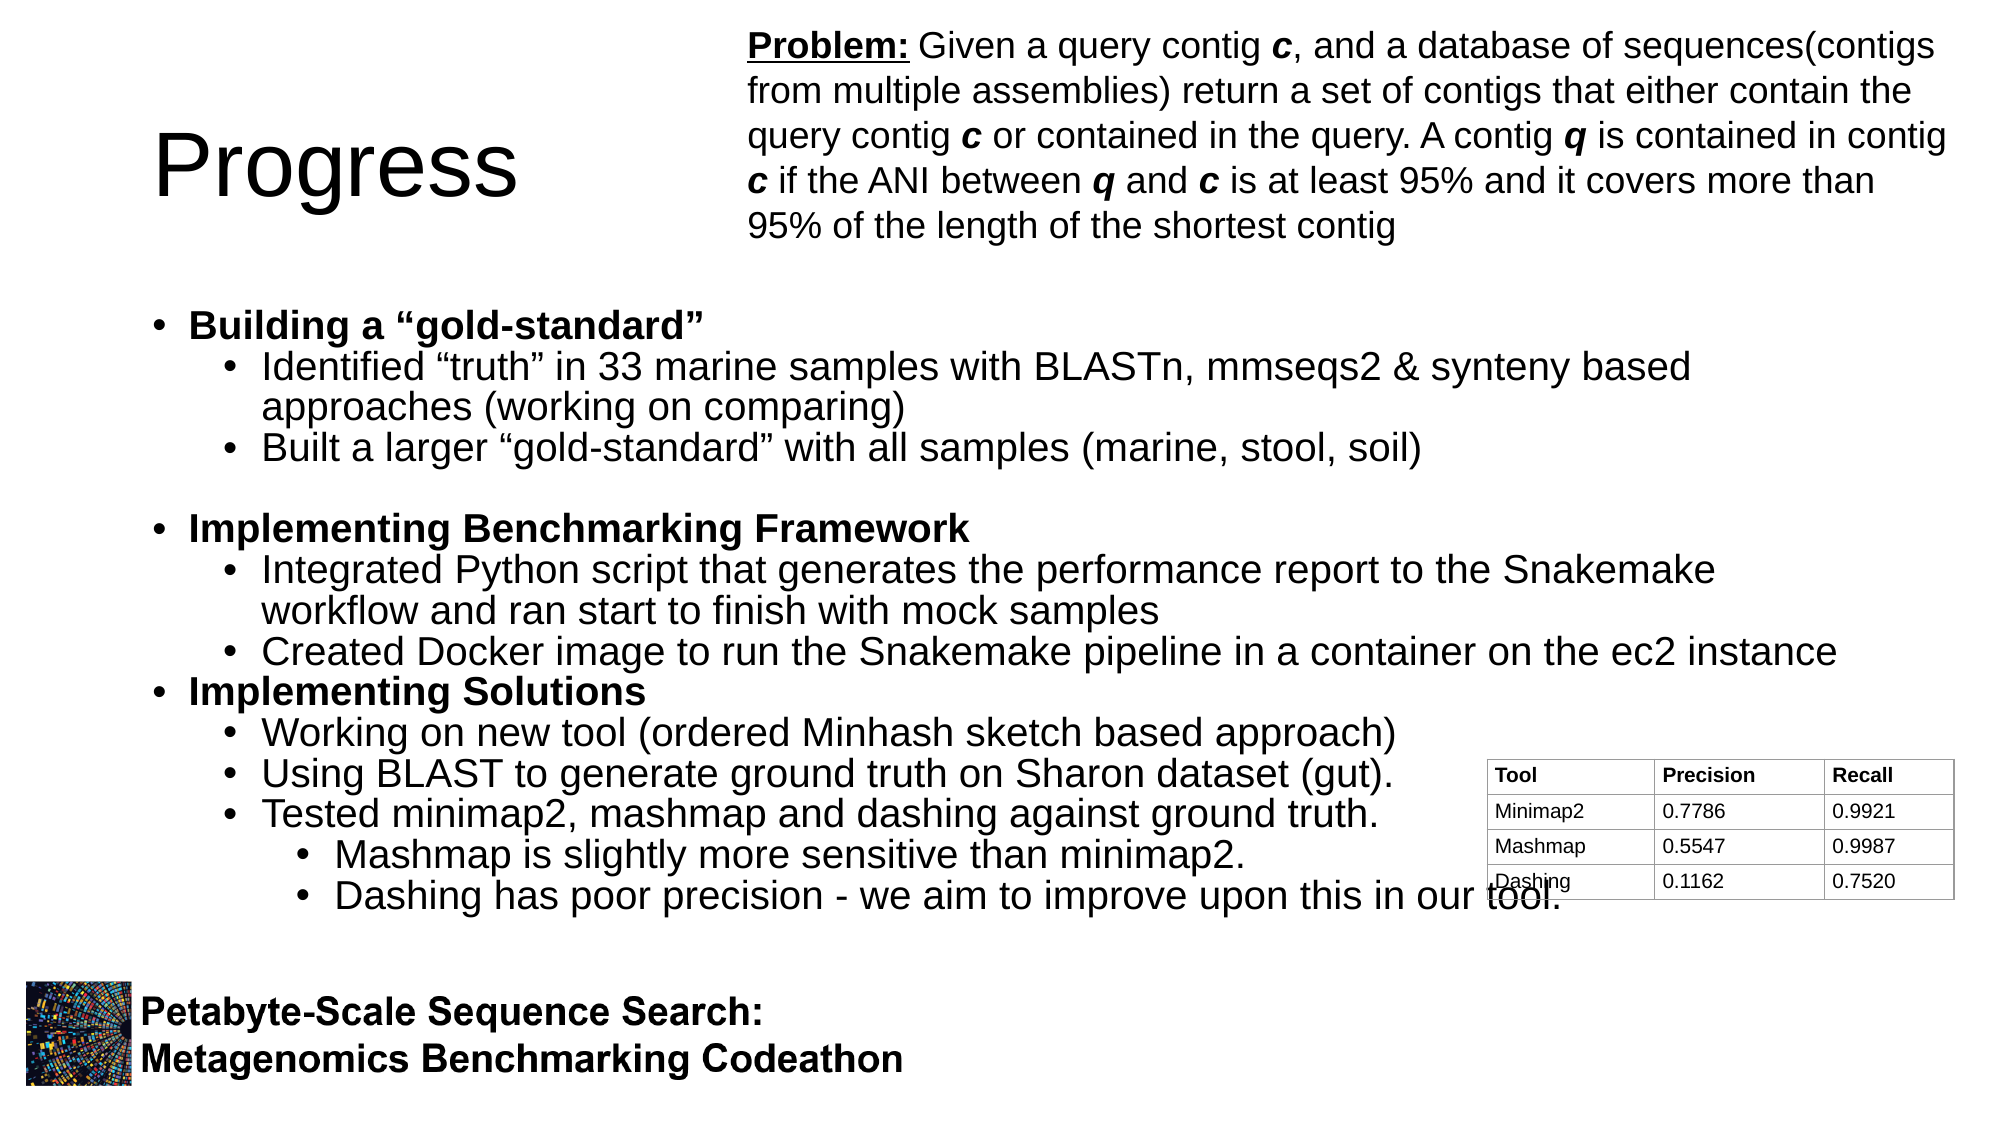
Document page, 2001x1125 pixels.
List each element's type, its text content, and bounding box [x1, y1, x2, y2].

table_cell 0.9987 [1825, 830, 1953, 864]
picture [26, 974, 927, 1104]
table_header Tool [1488, 760, 1654, 794]
table_cell Dashing [1488, 865, 1654, 899]
table_cell Minimap2 [1488, 795, 1654, 829]
table_cell Mashmap [1488, 830, 1654, 864]
table_cell 0.7520 [1825, 865, 1953, 899]
table_cell 0.1162 [1655, 865, 1824, 899]
table_header Precision [1655, 760, 1824, 794]
table_header Recall [1825, 760, 1953, 794]
title Progress [137, 59, 732, 278]
table_cell 0.5547 [1655, 830, 1824, 864]
list Building a “gold-standard” Identified “truth” in 33 marine samples with BLASTn, mmseqs2 & synteny based approaches (working on comparing) Built a larger “gold-standard” with all samples (marine, stool, soil) Implementing Benchmarking Framework Integrated Python script that generates the performance report to the Snakemake workflow and ran start to finish with mock samples Created Docker image to run the Snakemake pipeline in a container on the ec2 instance Implementing Solutions Working on new tool (ordered Minhash sketch based approach) Using BLAST to generate ground truth on Sharon dataset (gut). Tested minimap2, mashmap and dashing against ground truth. Mashmap is slightly more sensitive than minimap2. Dashing has poor precision - we aim to improve upon this in our tool. [137, 299, 1863, 957]
table_cell 0.9921 [1825, 795, 1953, 829]
table_cell 0.7786 [1655, 795, 1824, 829]
text_box Problem: Given a query contig c, and a database of sequences(contigs from multiple assemblies) return a set of contigs that either contain the query contig c or contained in the query. A contig q is contained in contig c if the ANI between q and c is at least 95% and it covers more than 95% of the length of the shortest contig [732, 6, 1974, 297]
